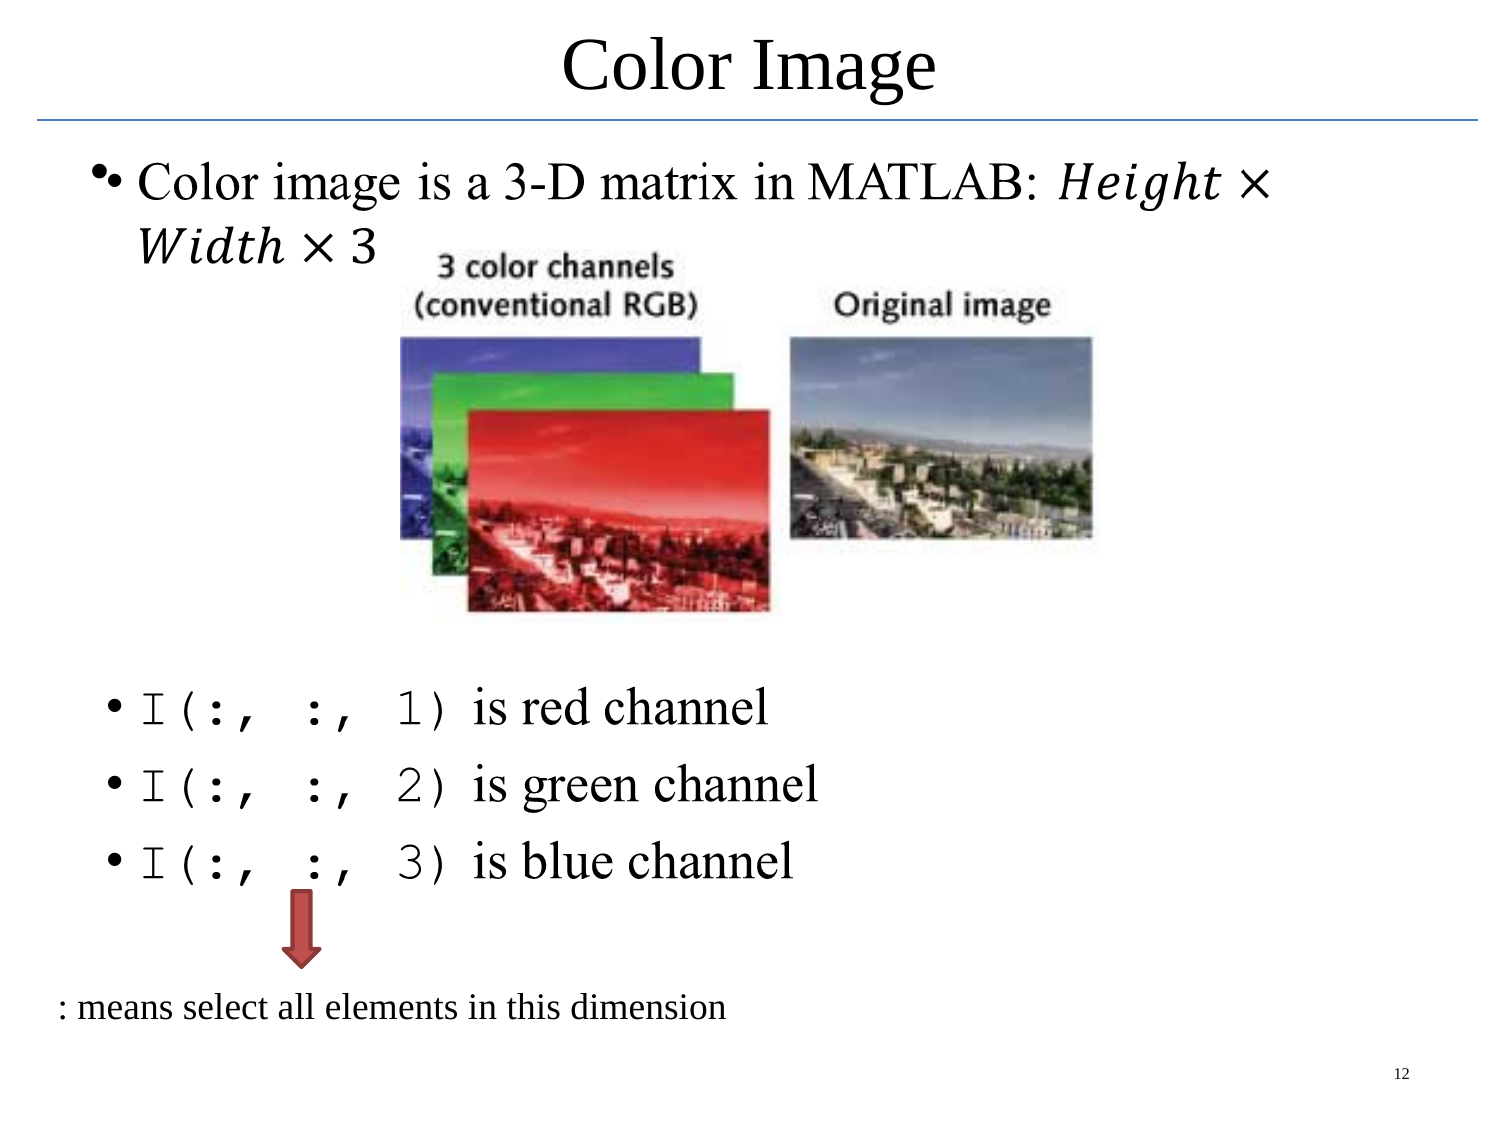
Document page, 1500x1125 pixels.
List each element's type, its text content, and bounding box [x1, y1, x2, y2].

text_box : means select all elements in this dimension [42, 974, 758, 1036]
slide_number ‹#› [1074, 1042, 1425, 1103]
title Color Image [75, 9, 1425, 110]
picture [399, 249, 1100, 624]
text_box [283, 891, 320, 967]
list [75, 130, 1425, 1043]
